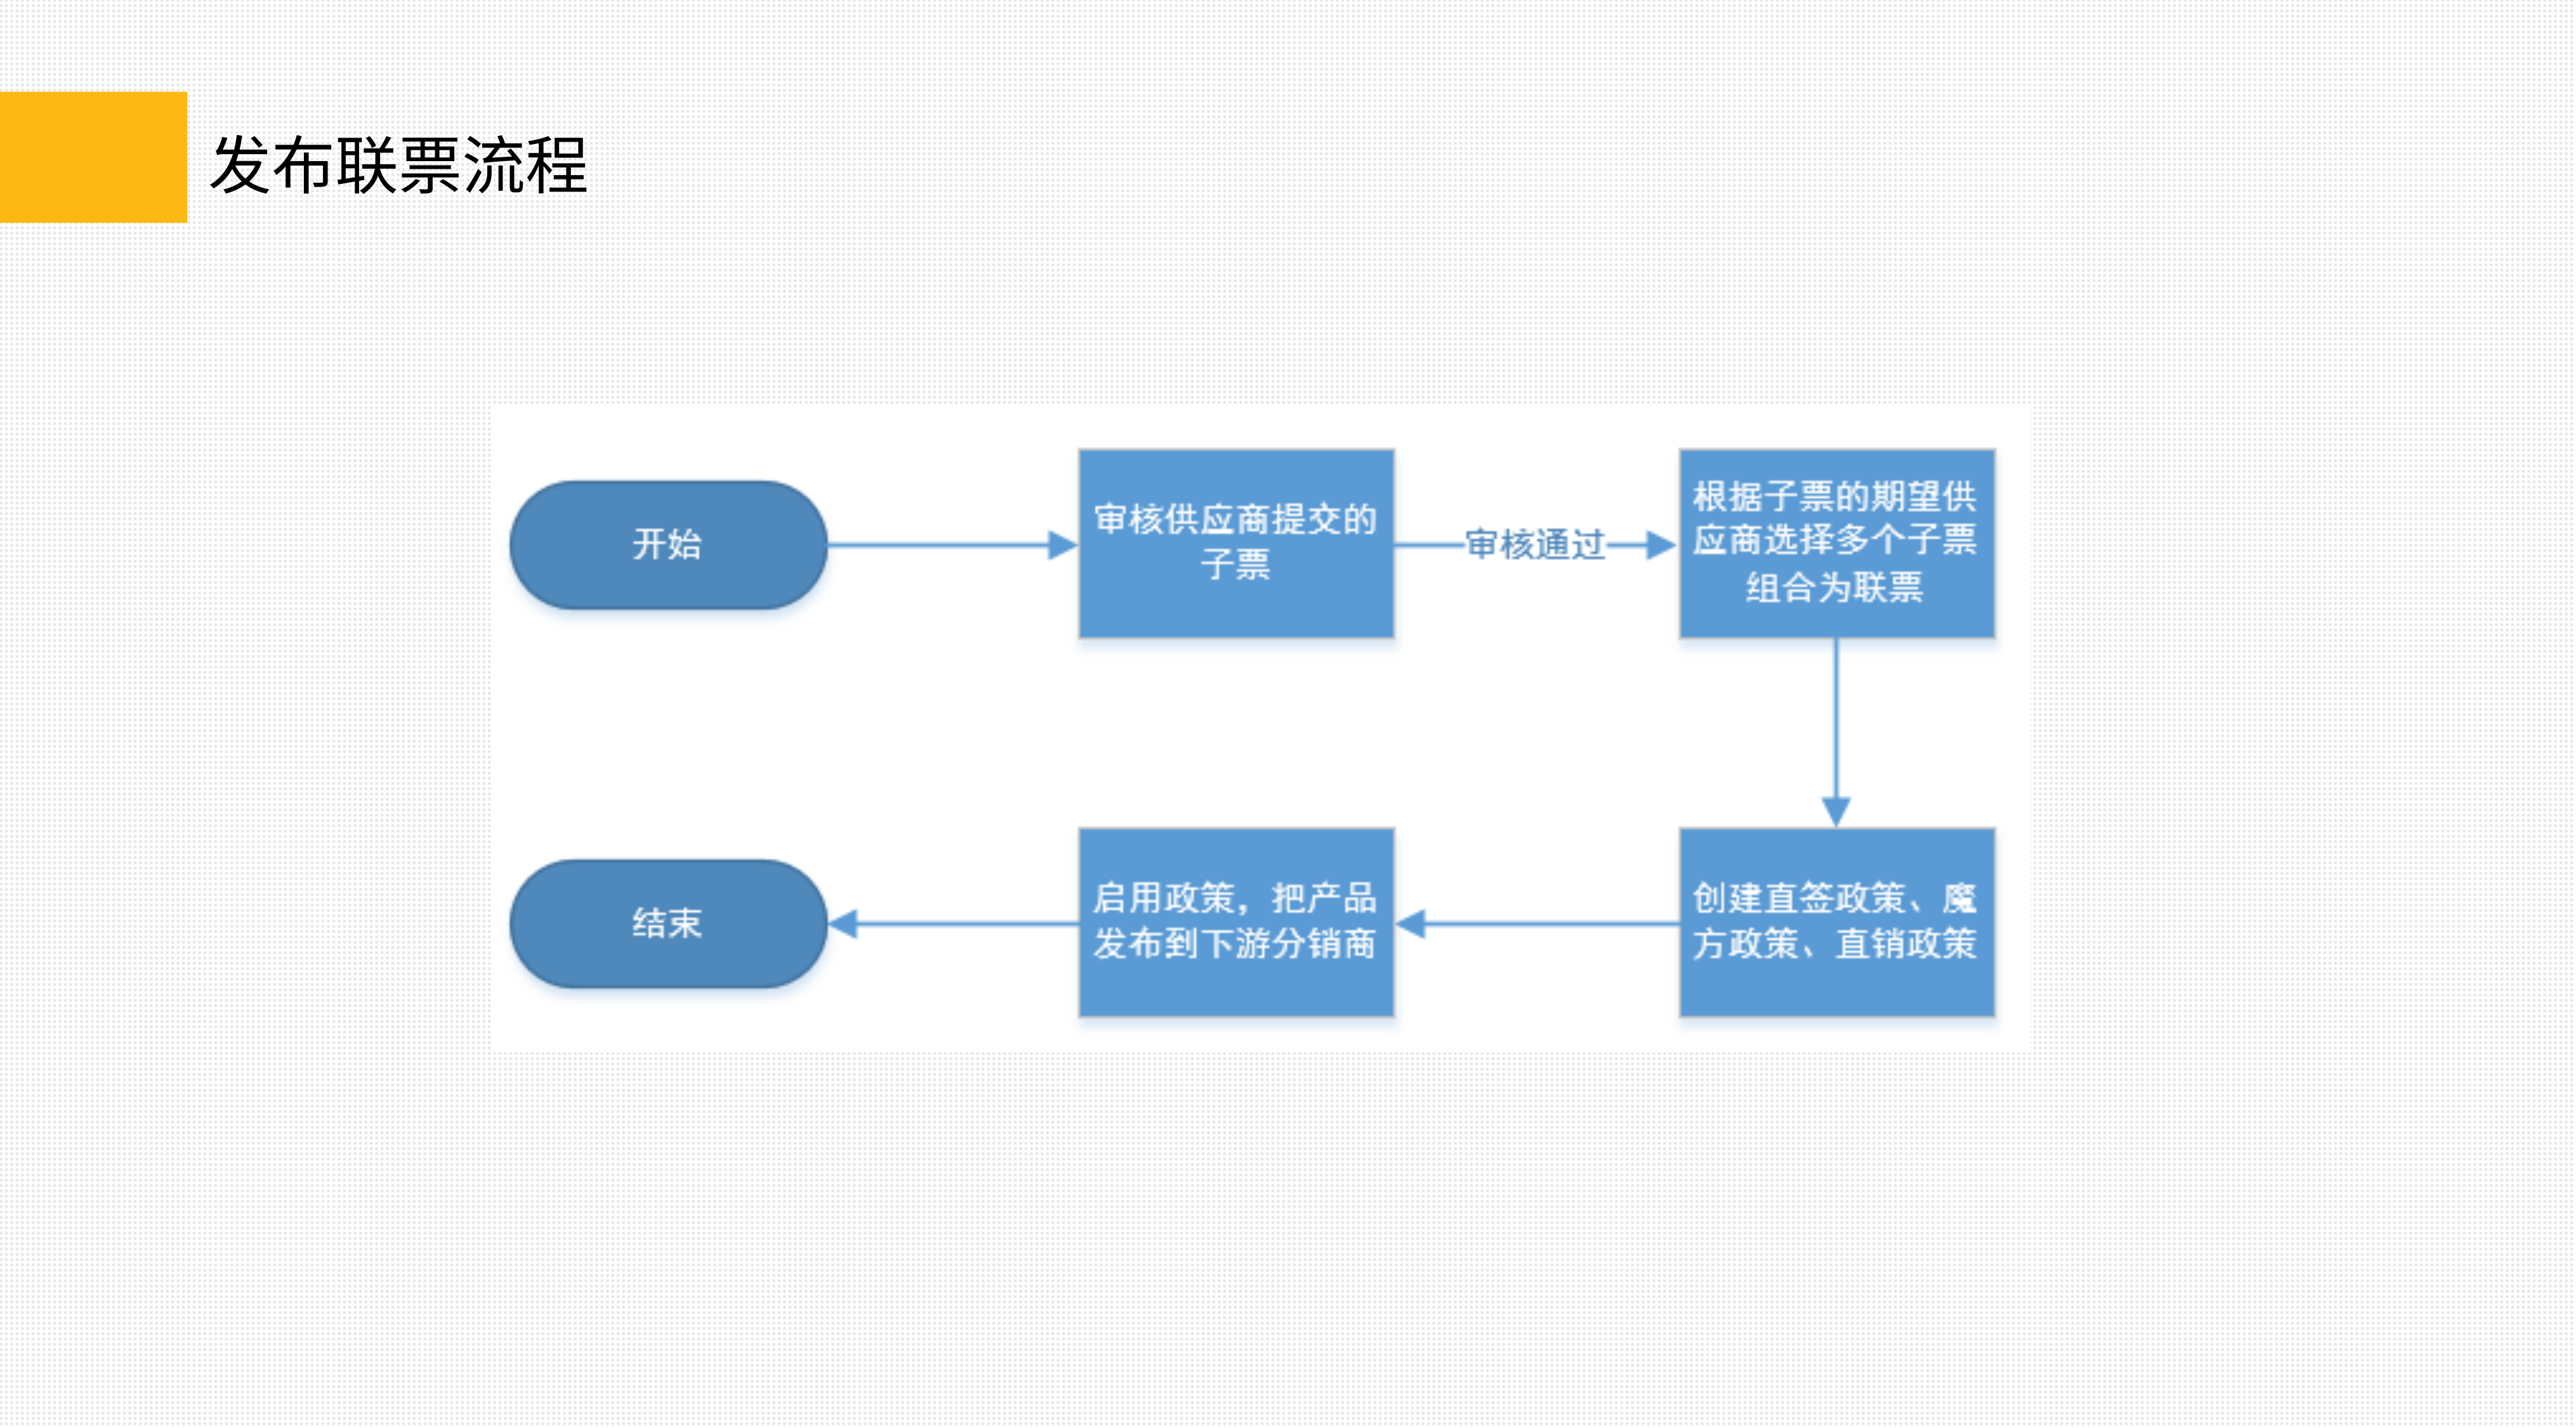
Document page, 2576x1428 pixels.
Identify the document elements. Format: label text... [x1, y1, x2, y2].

picture [0, 0, 2576, 1428]
text_box 发布联票流程 [199, 120, 599, 206]
text_box [0, 91, 188, 224]
